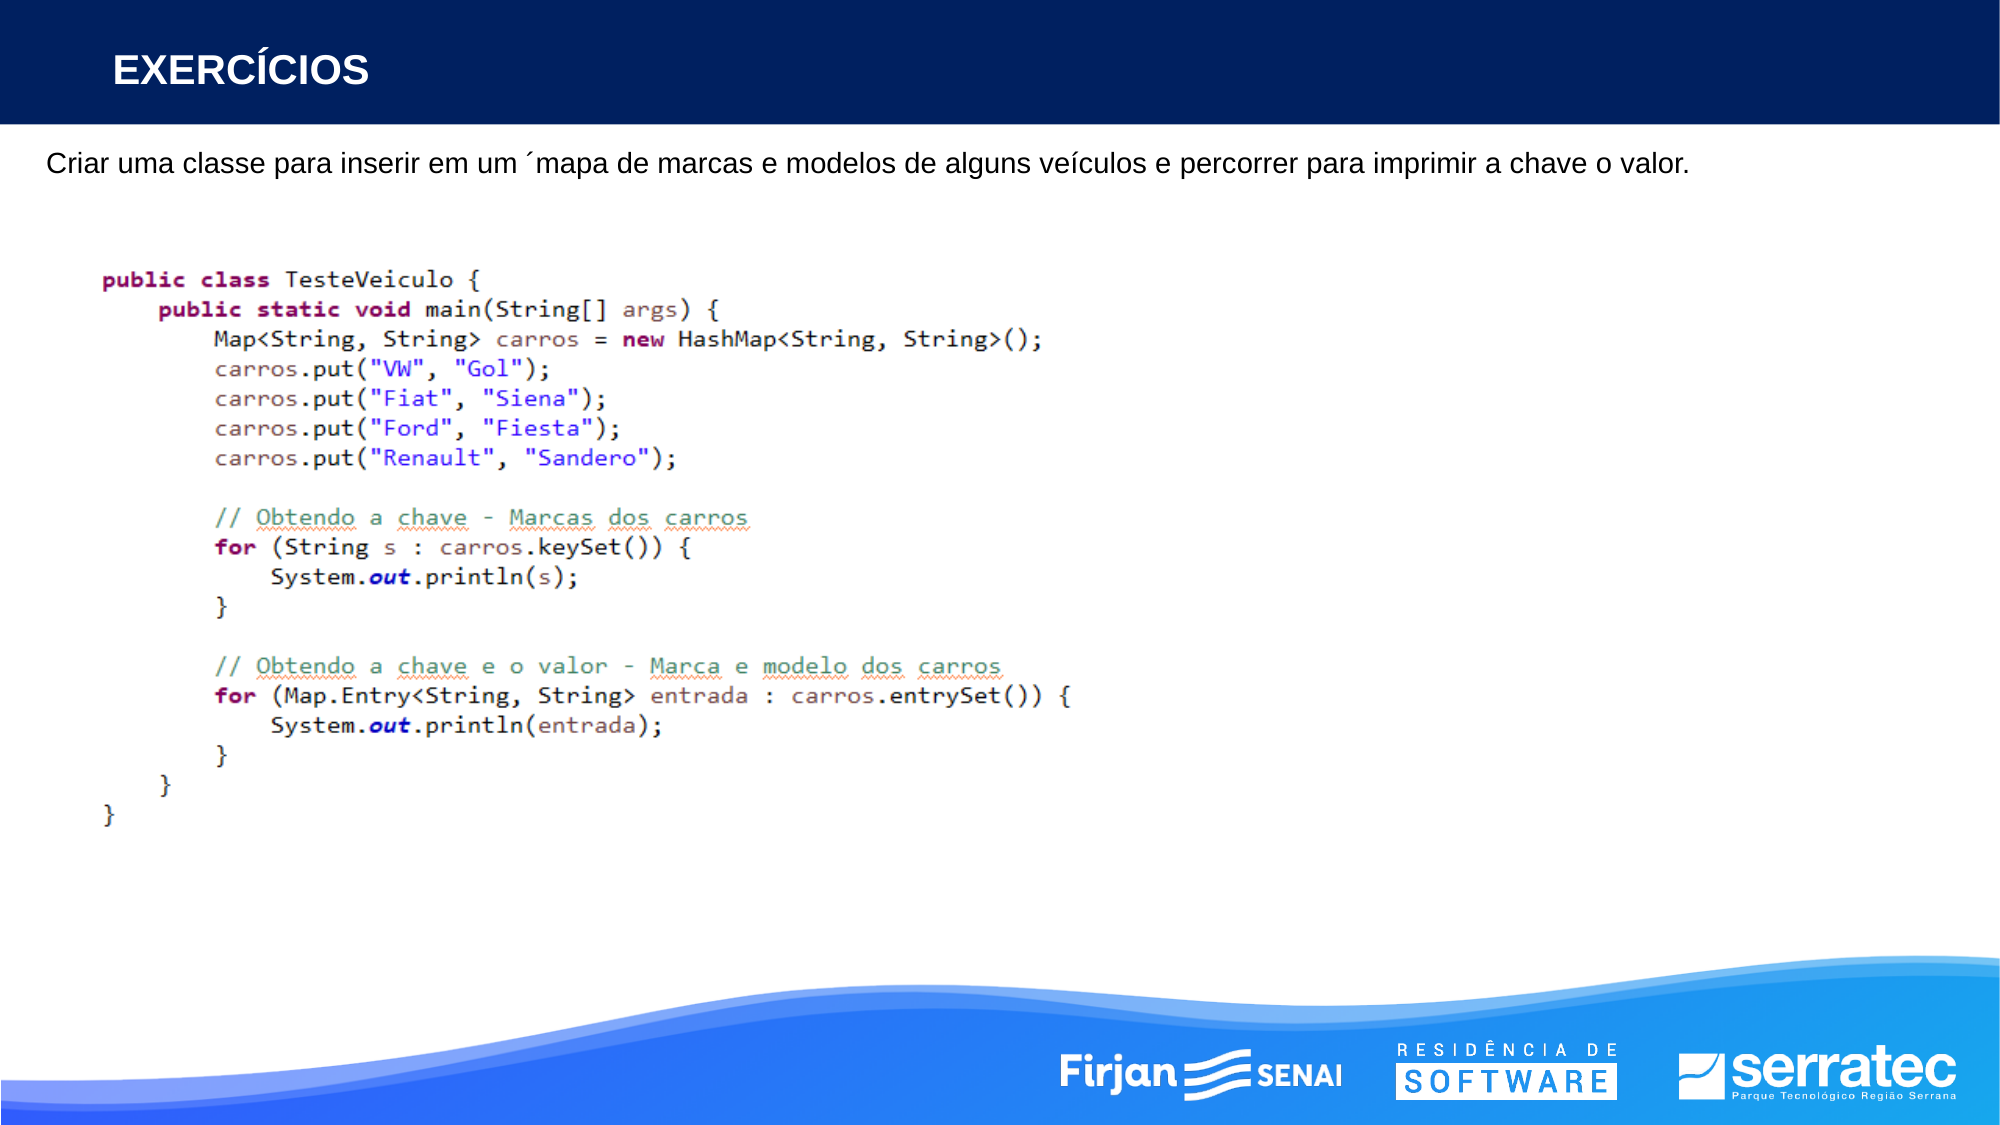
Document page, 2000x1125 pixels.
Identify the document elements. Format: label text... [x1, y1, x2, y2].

text_box Criar uma classe para inserir em um ´mapa de marcas e modelos de alguns veículos e percorrer para imprimir a chave o valor. [31, 137, 1800, 188]
picture [1, 943, 2000, 1125]
picture [101, 266, 1200, 855]
text_box EXERCÍCIOS [97, 35, 696, 101]
